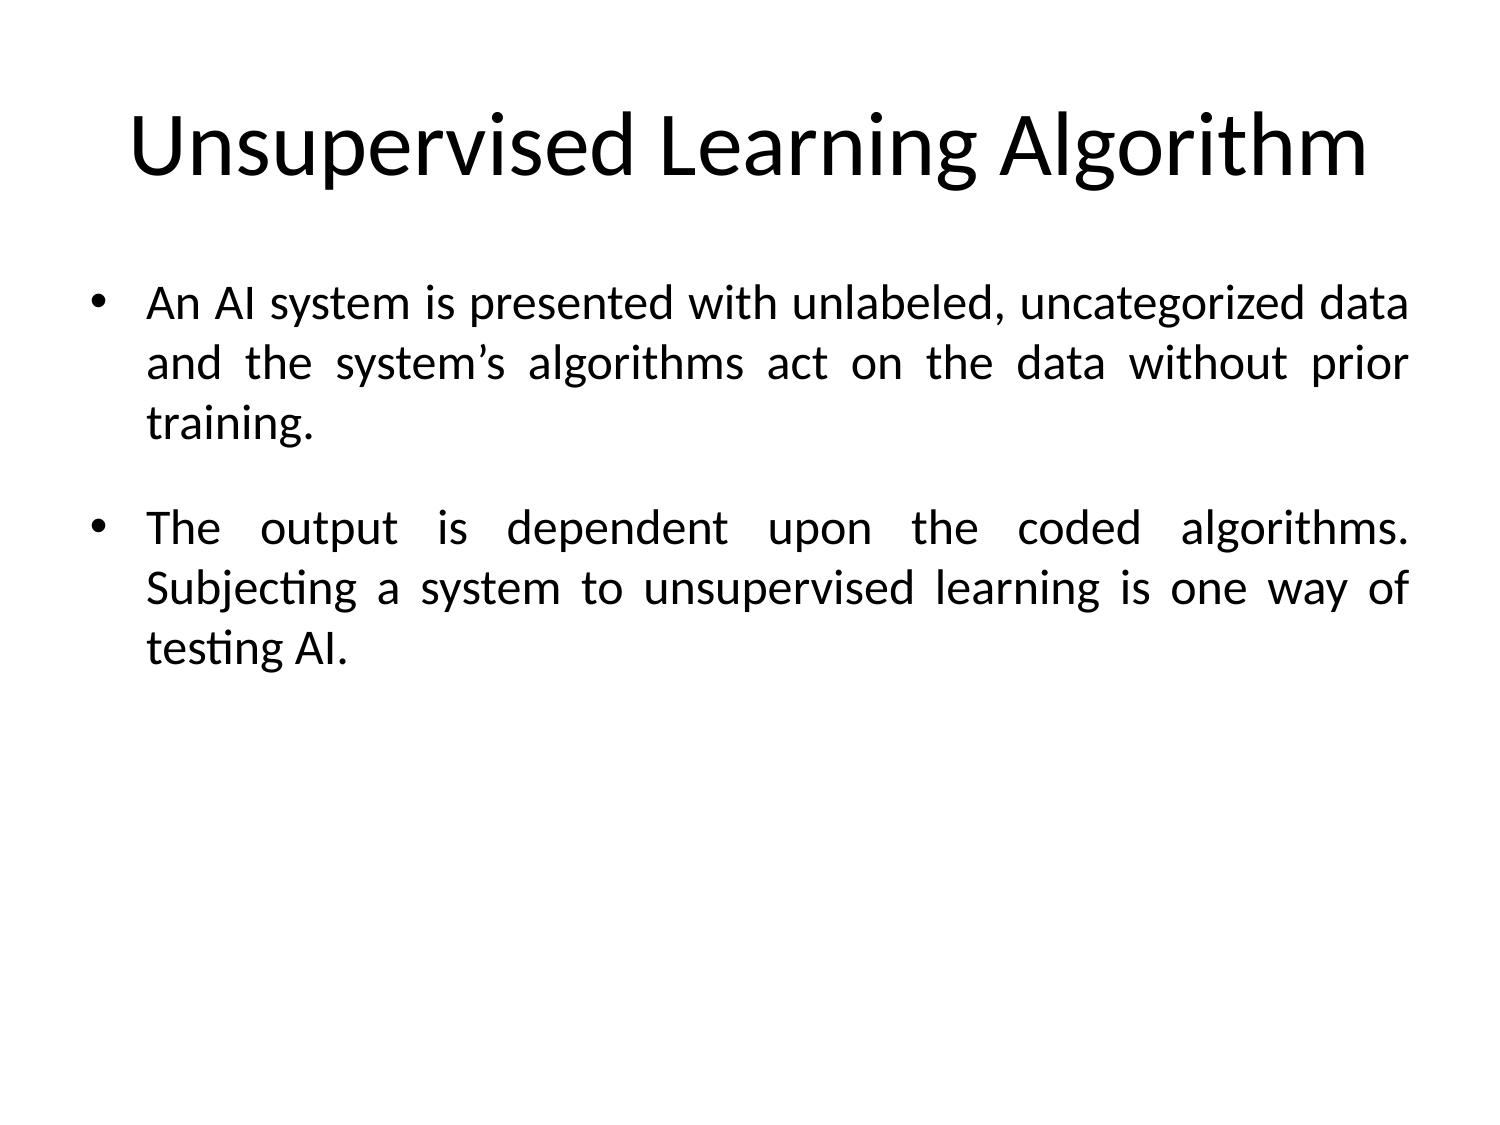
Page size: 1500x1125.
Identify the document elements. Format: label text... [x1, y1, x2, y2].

text_box Unsupervised Learning Algorithm [74, 45, 1425, 233]
text_box An AI system is presented with unlabeled, uncategorized data and the system’s algorithms act on the data without prior training. The output is dependent upon the coded algorithms. Subjecting a system to unsupervised learning is one way of testing AI. [74, 262, 1425, 1005]
